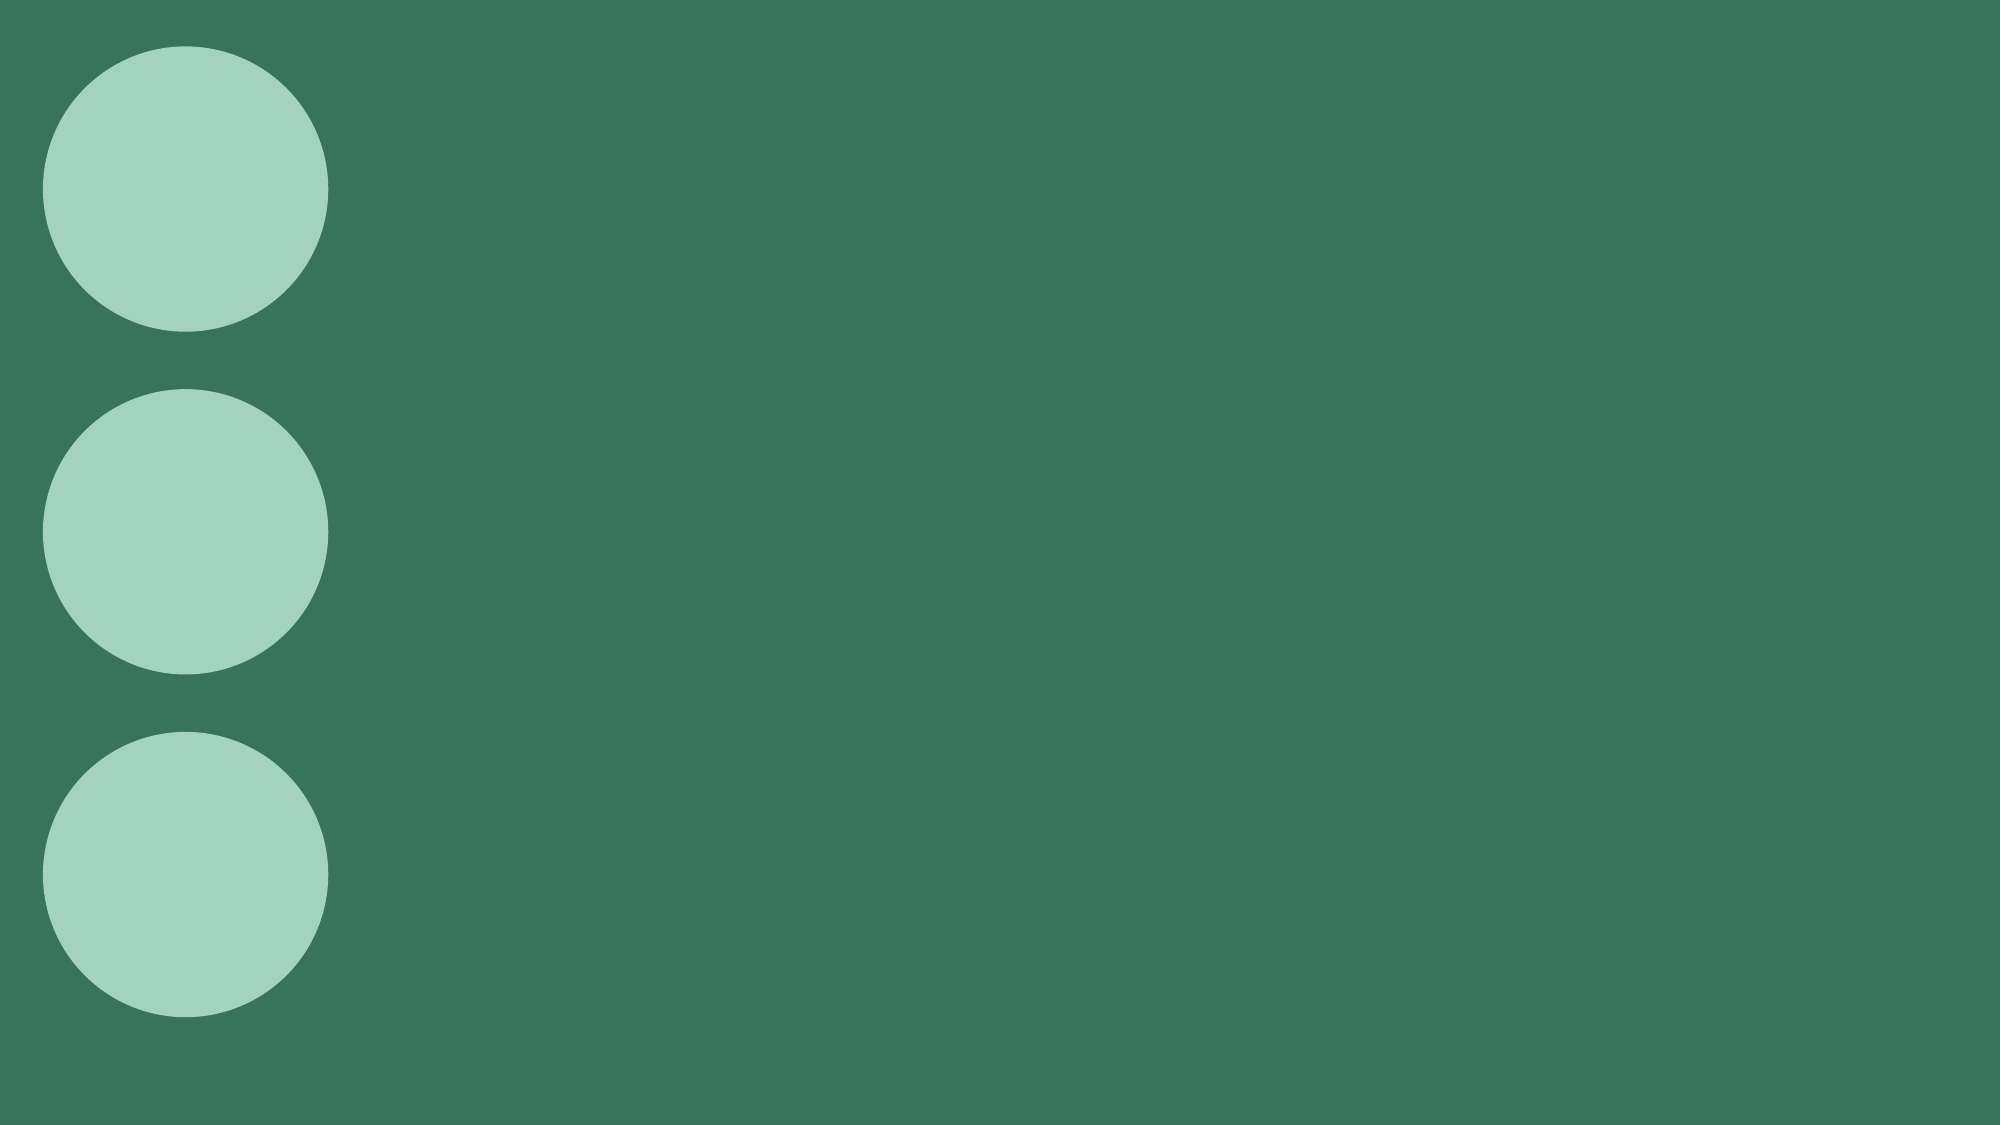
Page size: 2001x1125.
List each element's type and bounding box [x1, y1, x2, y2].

text_box [41, 388, 330, 676]
text_box [41, 730, 330, 1019]
text_box [41, 45, 330, 333]
